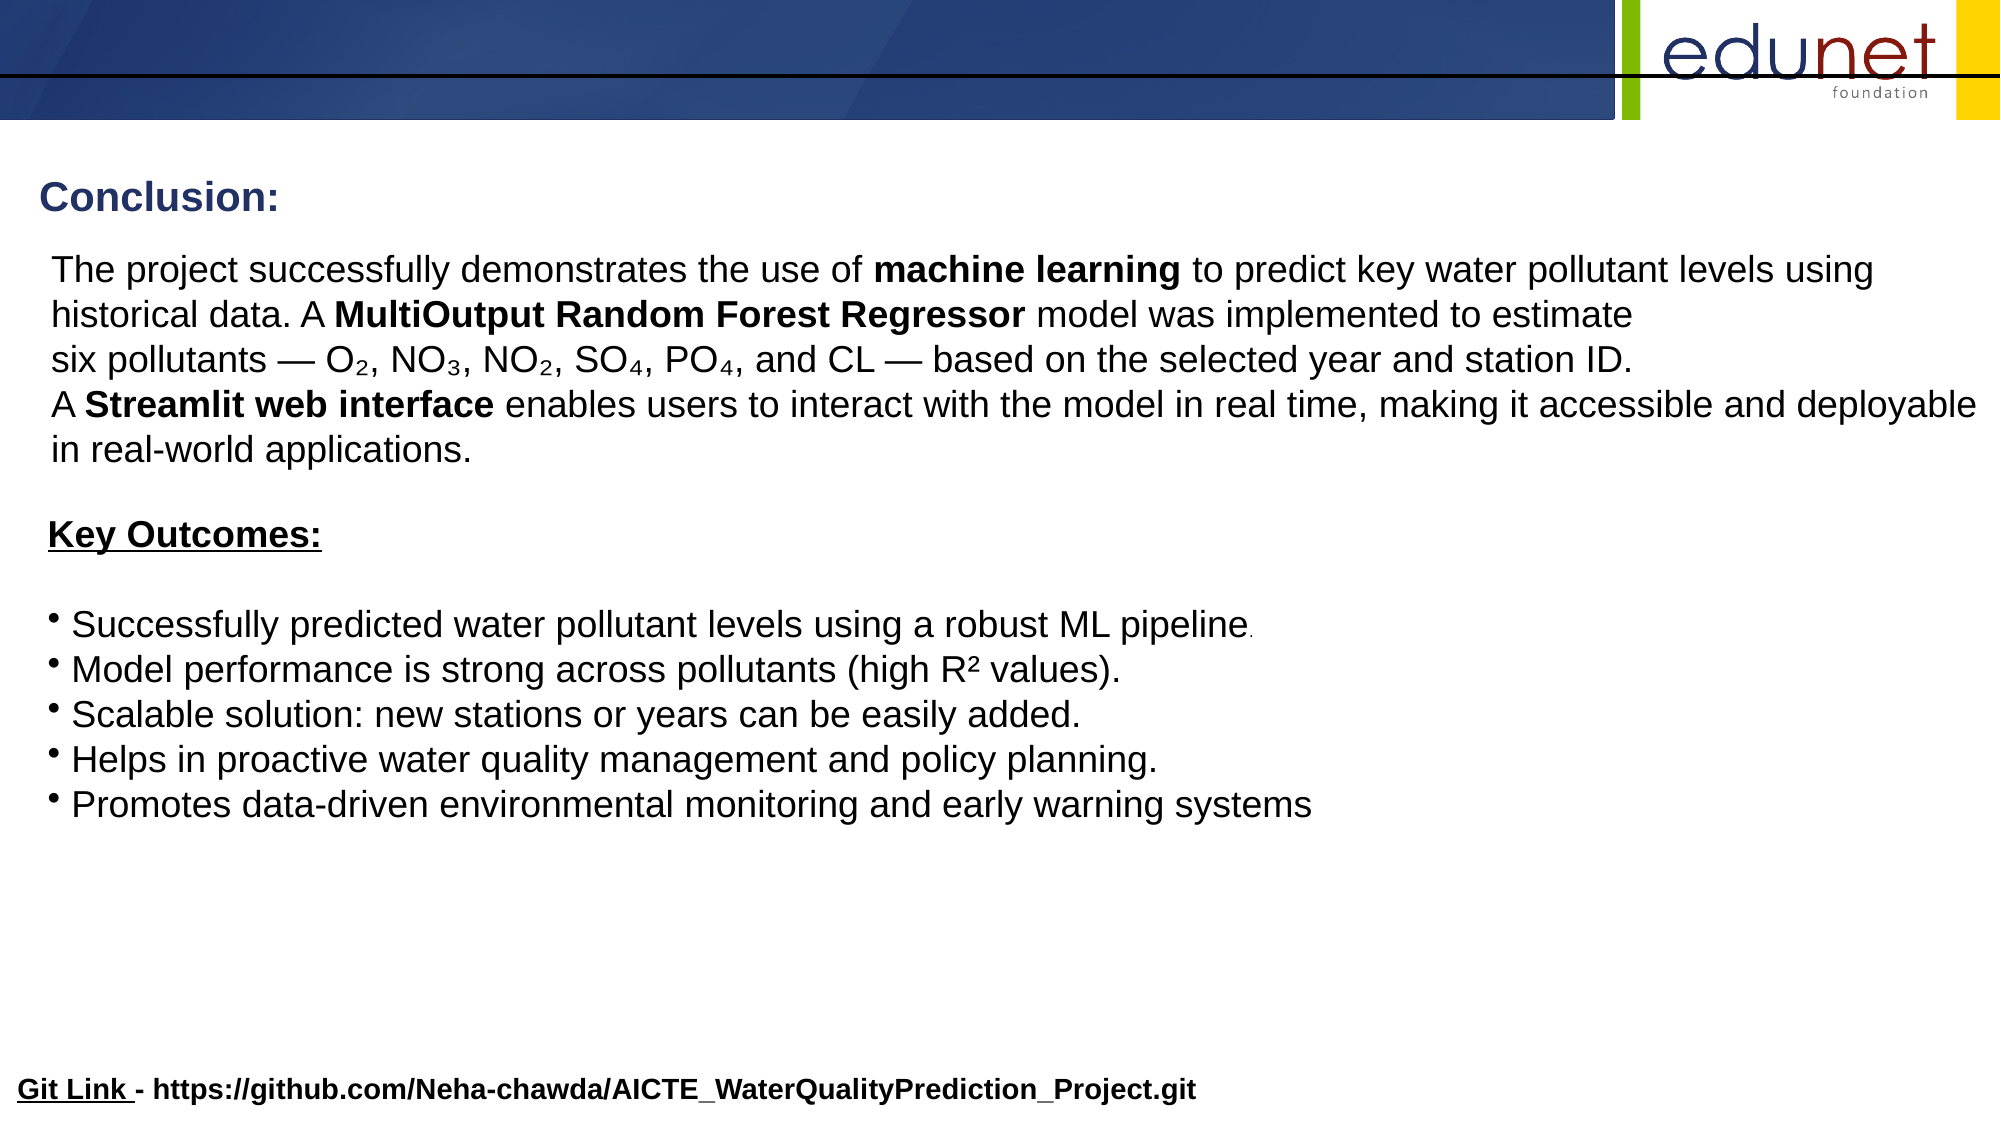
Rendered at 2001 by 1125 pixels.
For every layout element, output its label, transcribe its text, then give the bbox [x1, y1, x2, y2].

picture [1652, 78, 1948, 108]
text_box Conclusion: [24, 162, 1026, 227]
picture [1652, 12, 1948, 74]
text_box The project successfully demonstrates the use of machine learning to predict key water pollutant levels using historical data. A MultiOutput Random Forest Regressor model was implemented to estimate six pollutants — O₂, NO₃, NO₂, SO₄, PO₄, and CL — based on the selected year and station ID. A Streamlit web interface enables users to interact with the model in real time, making it accessible and deployable in real-world applications. [36, 237, 1993, 478]
text_box [0, 74, 2000, 78]
text_box Git Link - https://github.com/Neha-chawda/AICTE_WaterQualityPrediction_Project.git [2, 1062, 1213, 1113]
text_box Key Outcomes: Successfully predicted water pollutant levels using a robust ML pipeline. Model performance is strong across pollutants (high R² values). Scalable solution: new stations or years can be easily added. Helps in proactive water quality management and policy planning. Promotes data-driven environmental monitoring and early warning systems [32, 480, 1329, 878]
